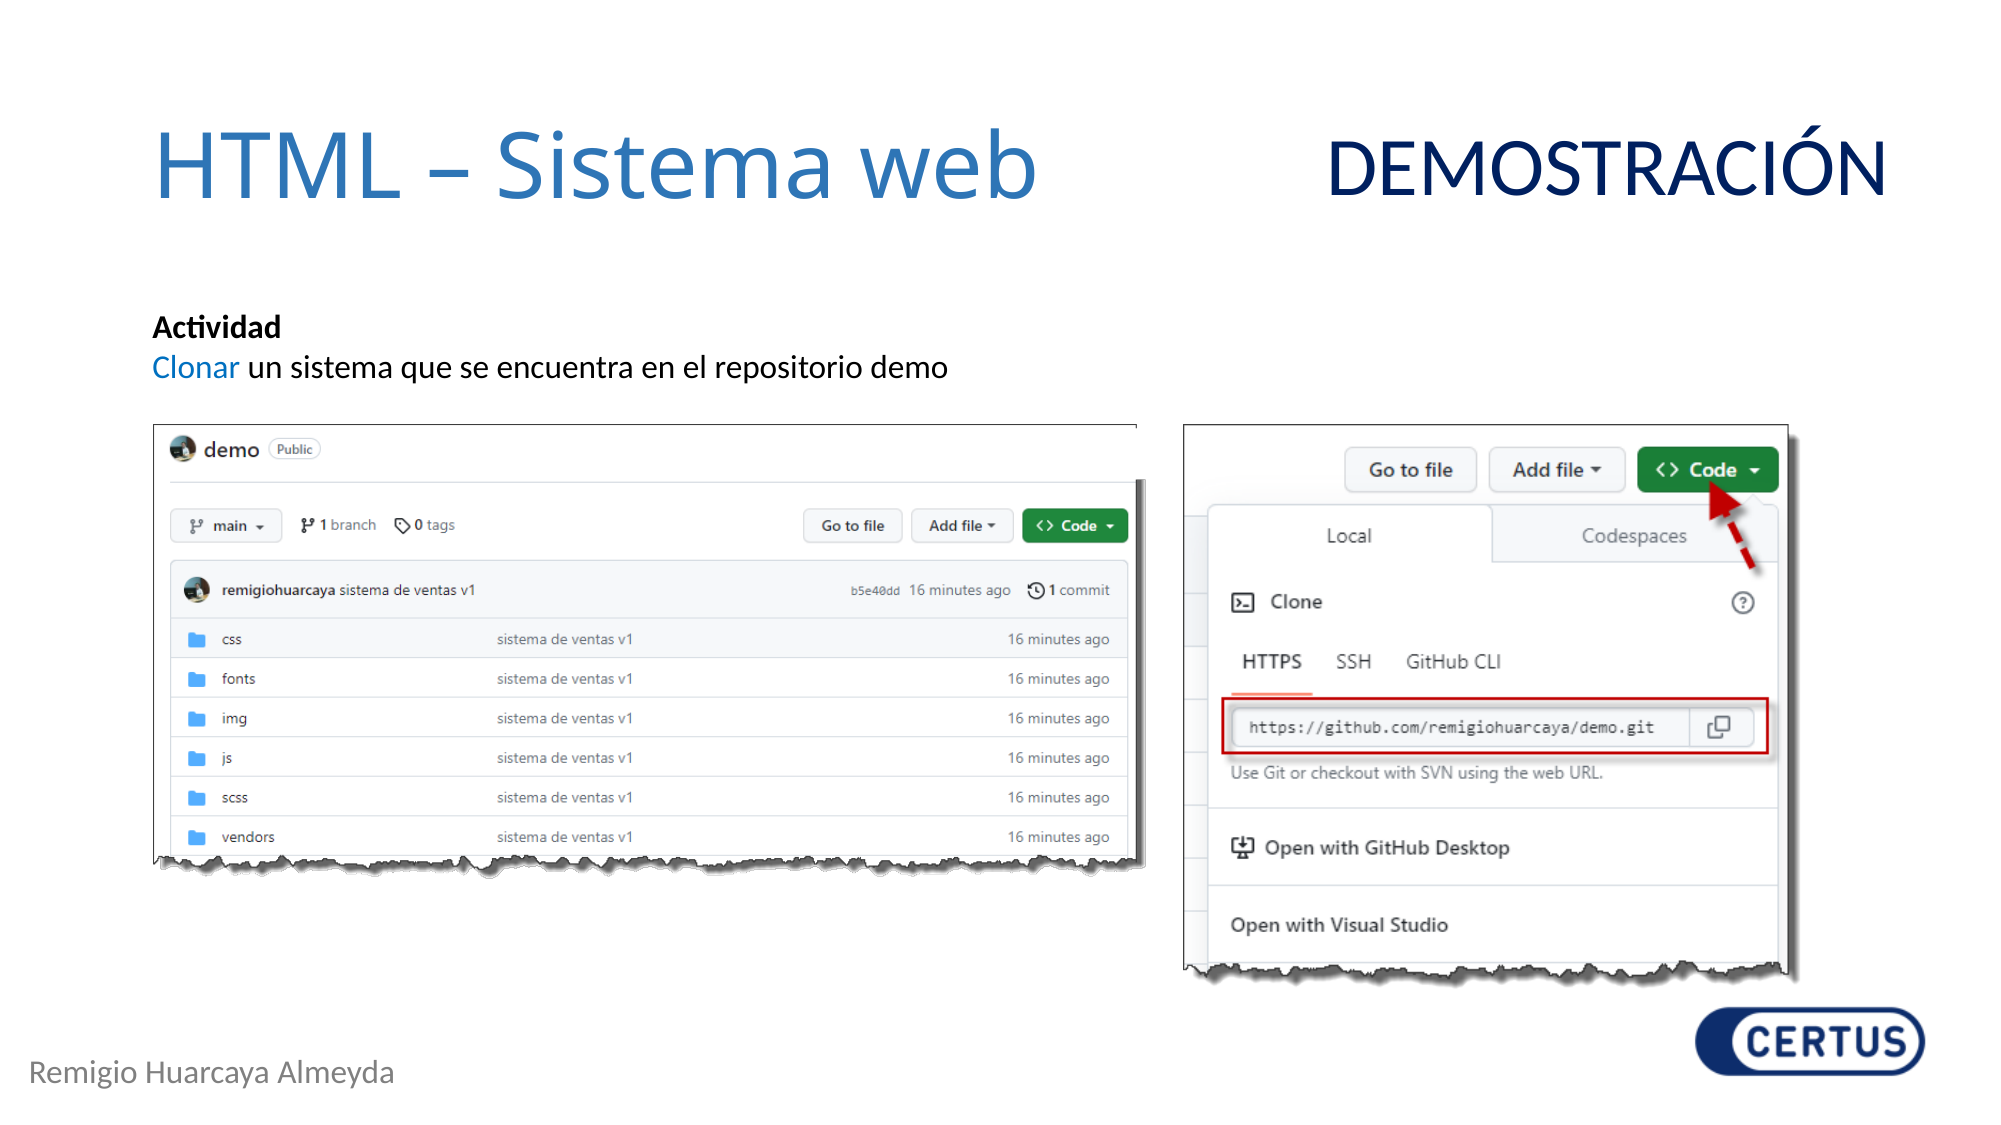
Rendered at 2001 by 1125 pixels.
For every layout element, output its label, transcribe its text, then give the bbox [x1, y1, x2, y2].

picture [1183, 424, 1935, 1083]
text_box Remigio Huarcaya Almeyda [14, 1043, 1014, 1098]
text_box DEMOSTRACIÓN [1311, 104, 1905, 220]
text_box Actividad Clonar un sistema que se encuentra en el repositorio demo [137, 297, 1308, 393]
title HTML – Sistema web [137, 59, 1863, 278]
picture [153, 424, 1154, 888]
